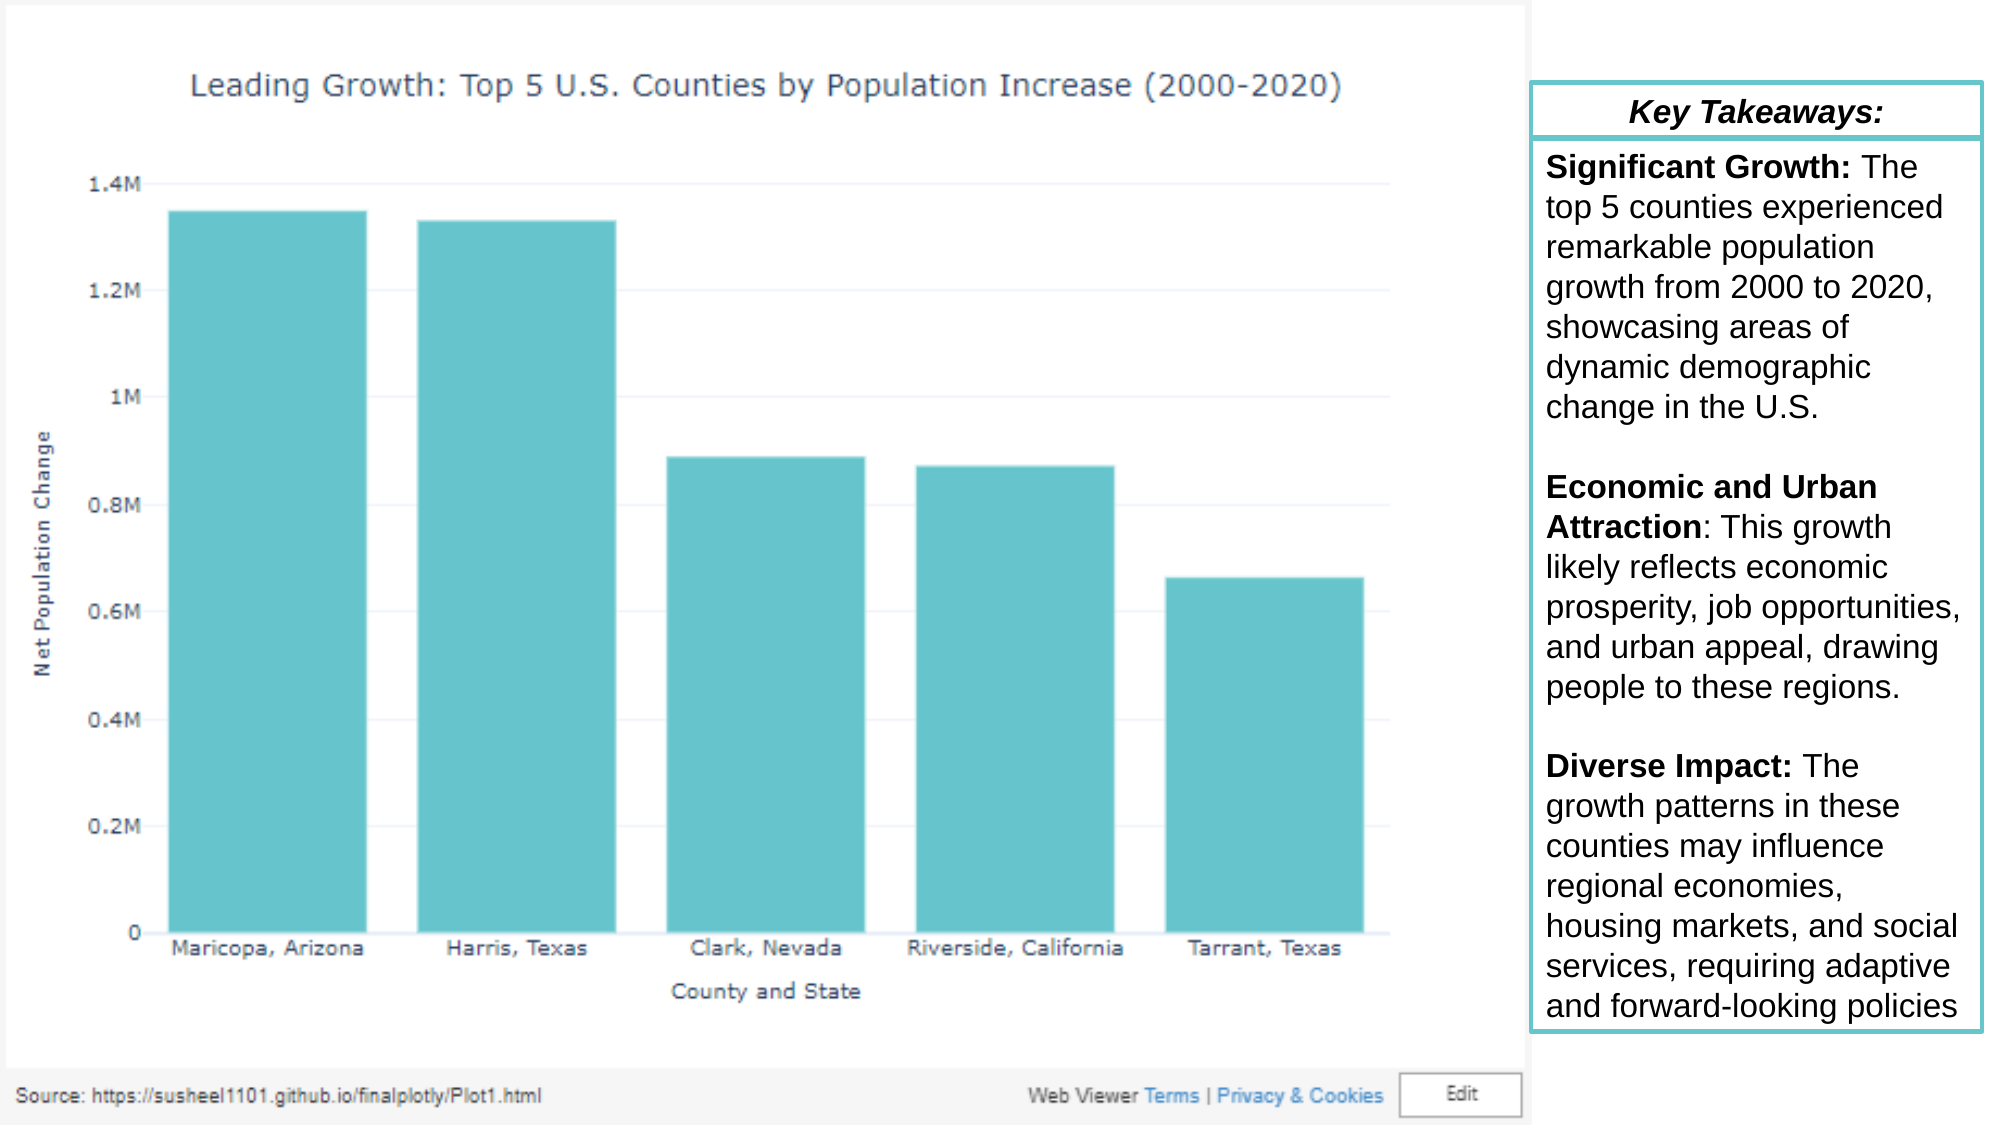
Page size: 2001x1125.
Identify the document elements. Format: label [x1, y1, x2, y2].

text_box [1530, 82, 1983, 1043]
picture [0, 0, 1532, 1125]
